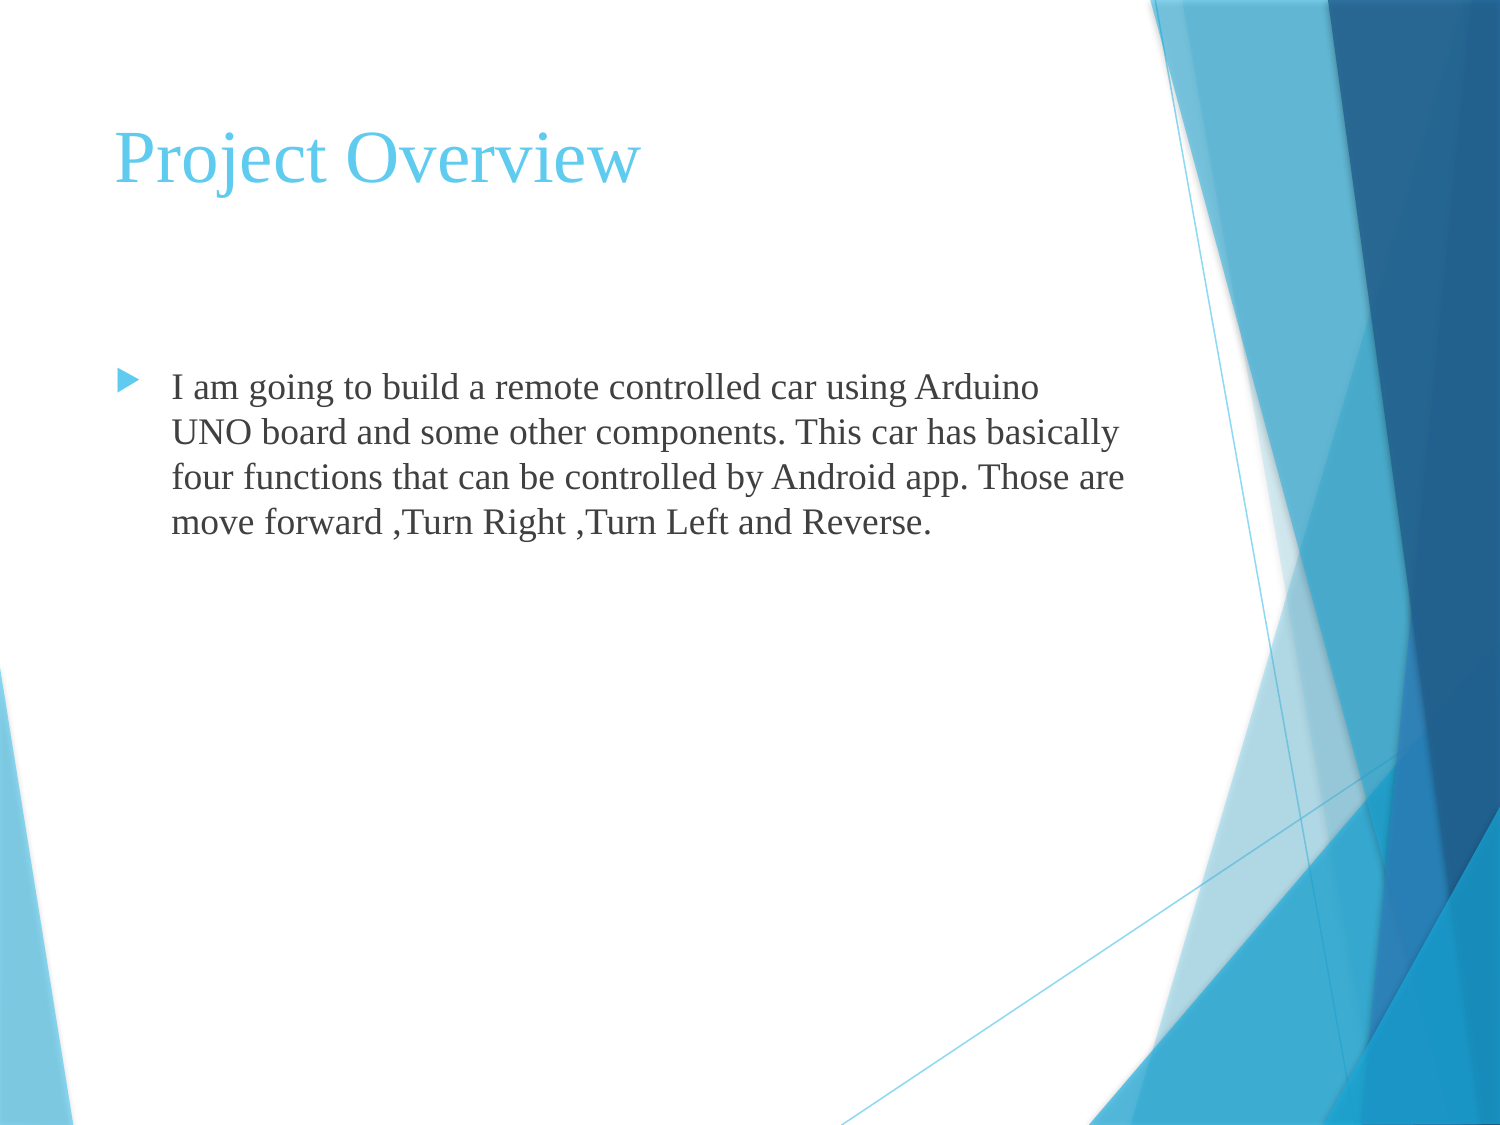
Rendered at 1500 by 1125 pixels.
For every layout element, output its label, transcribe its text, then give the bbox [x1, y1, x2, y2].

title Project Overview [99, 99, 1142, 317]
list I am going to build a remote controlled car using Arduino UNO board and some other components. This car has basically four functions that can be controlled by Android app. Those are move forward ,Turn Right ,Turn Left and Reverse. [99, 354, 1142, 992]
